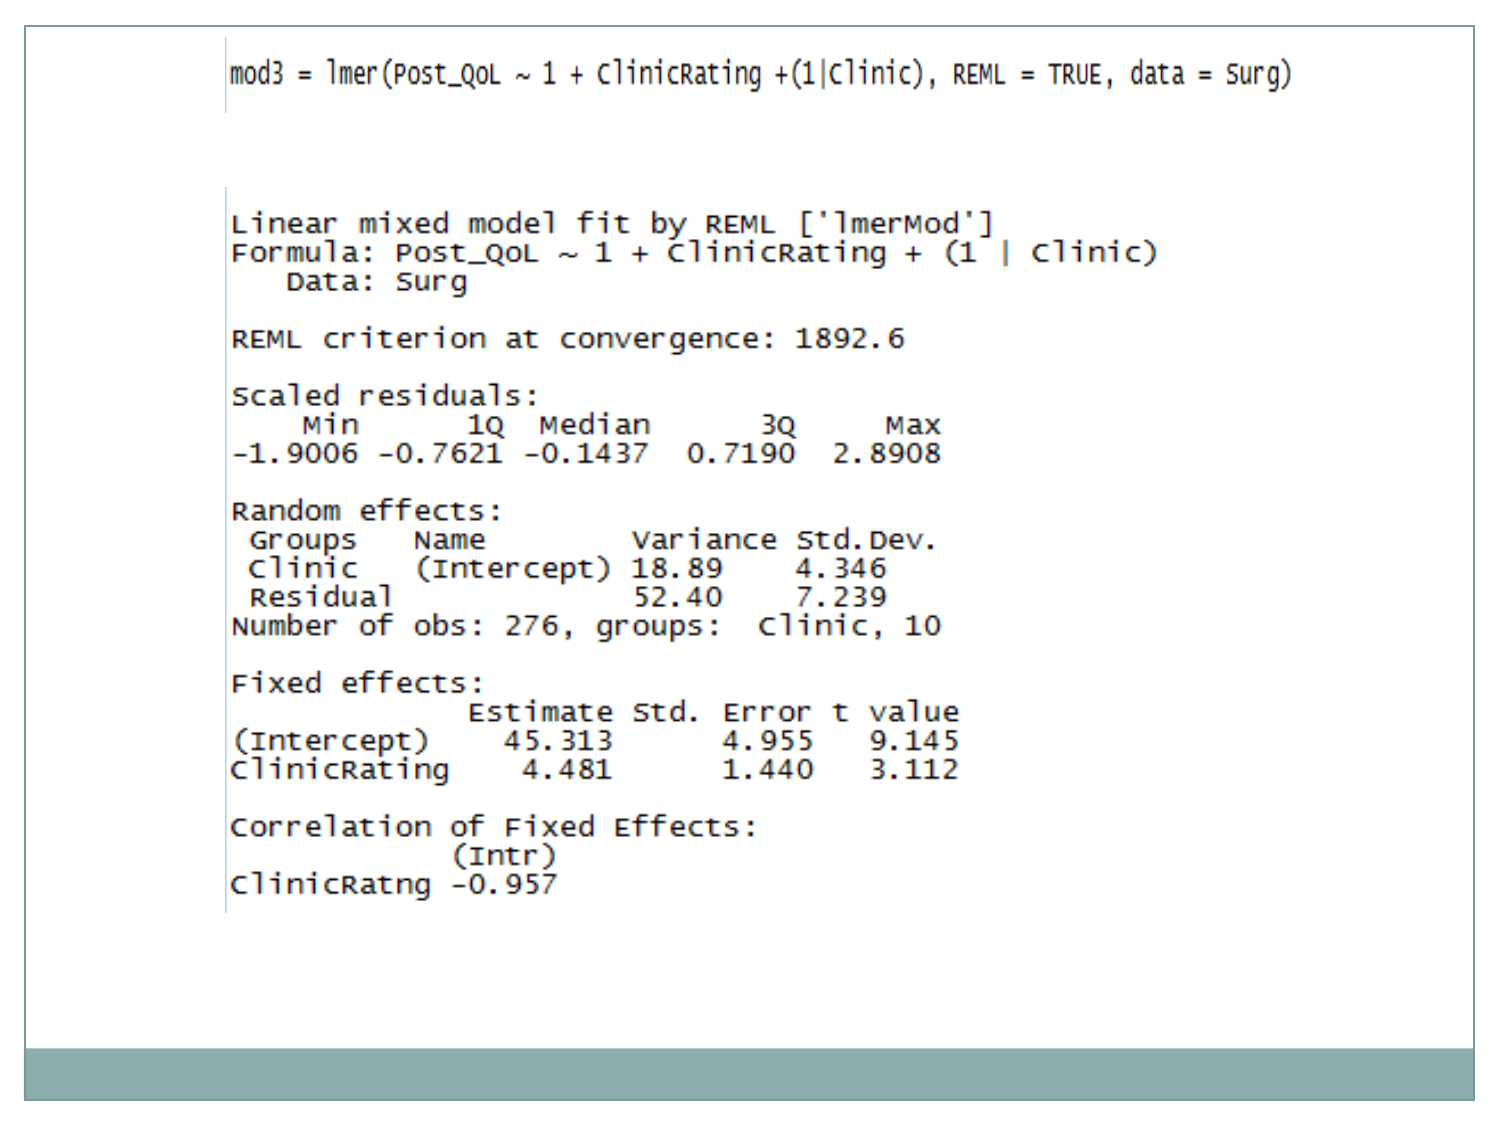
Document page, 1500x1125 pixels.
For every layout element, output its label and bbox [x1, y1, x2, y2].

picture [224, 37, 1301, 113]
picture [224, 187, 1163, 913]
